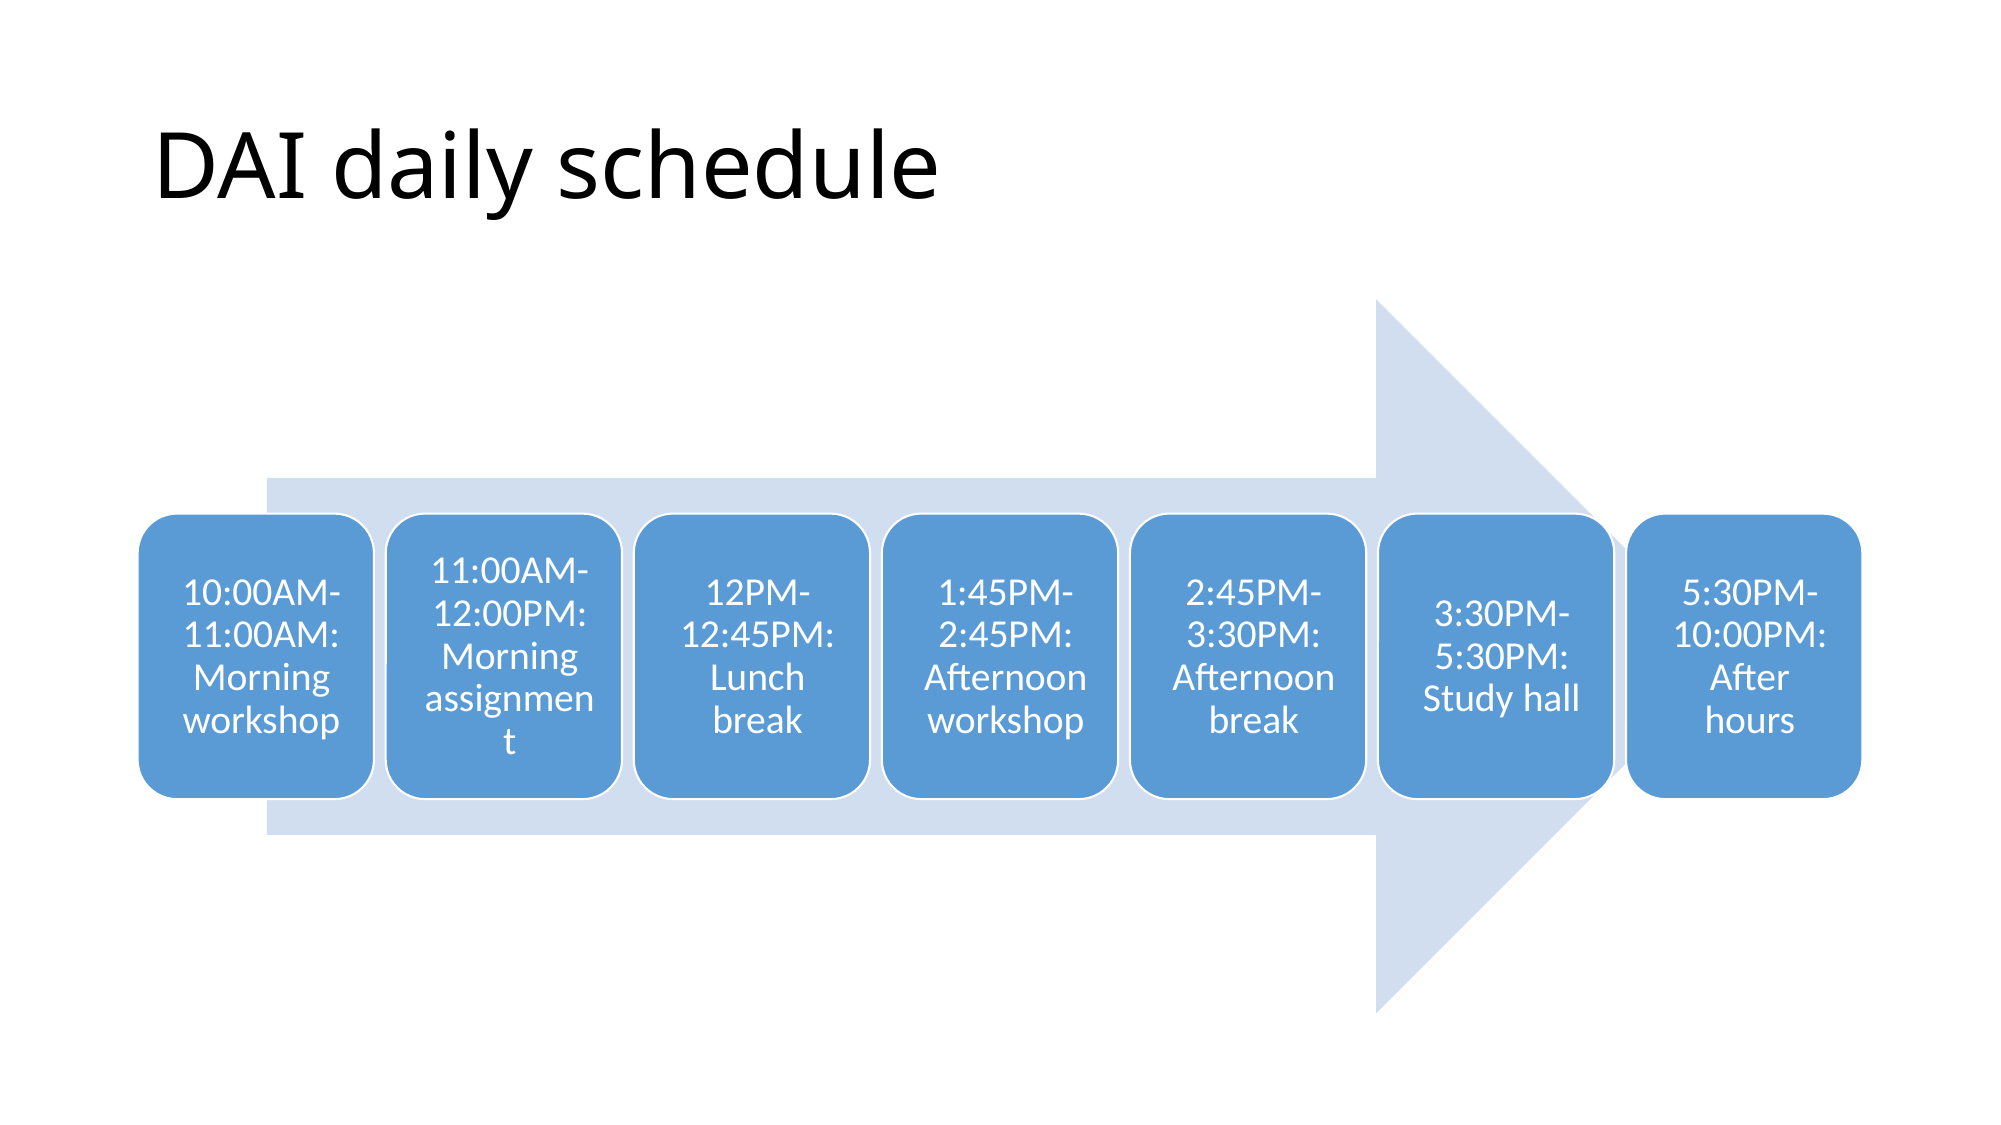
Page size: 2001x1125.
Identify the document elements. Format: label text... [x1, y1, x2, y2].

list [137, 299, 1863, 1014]
title DAI daily schedule [137, 59, 1863, 278]
